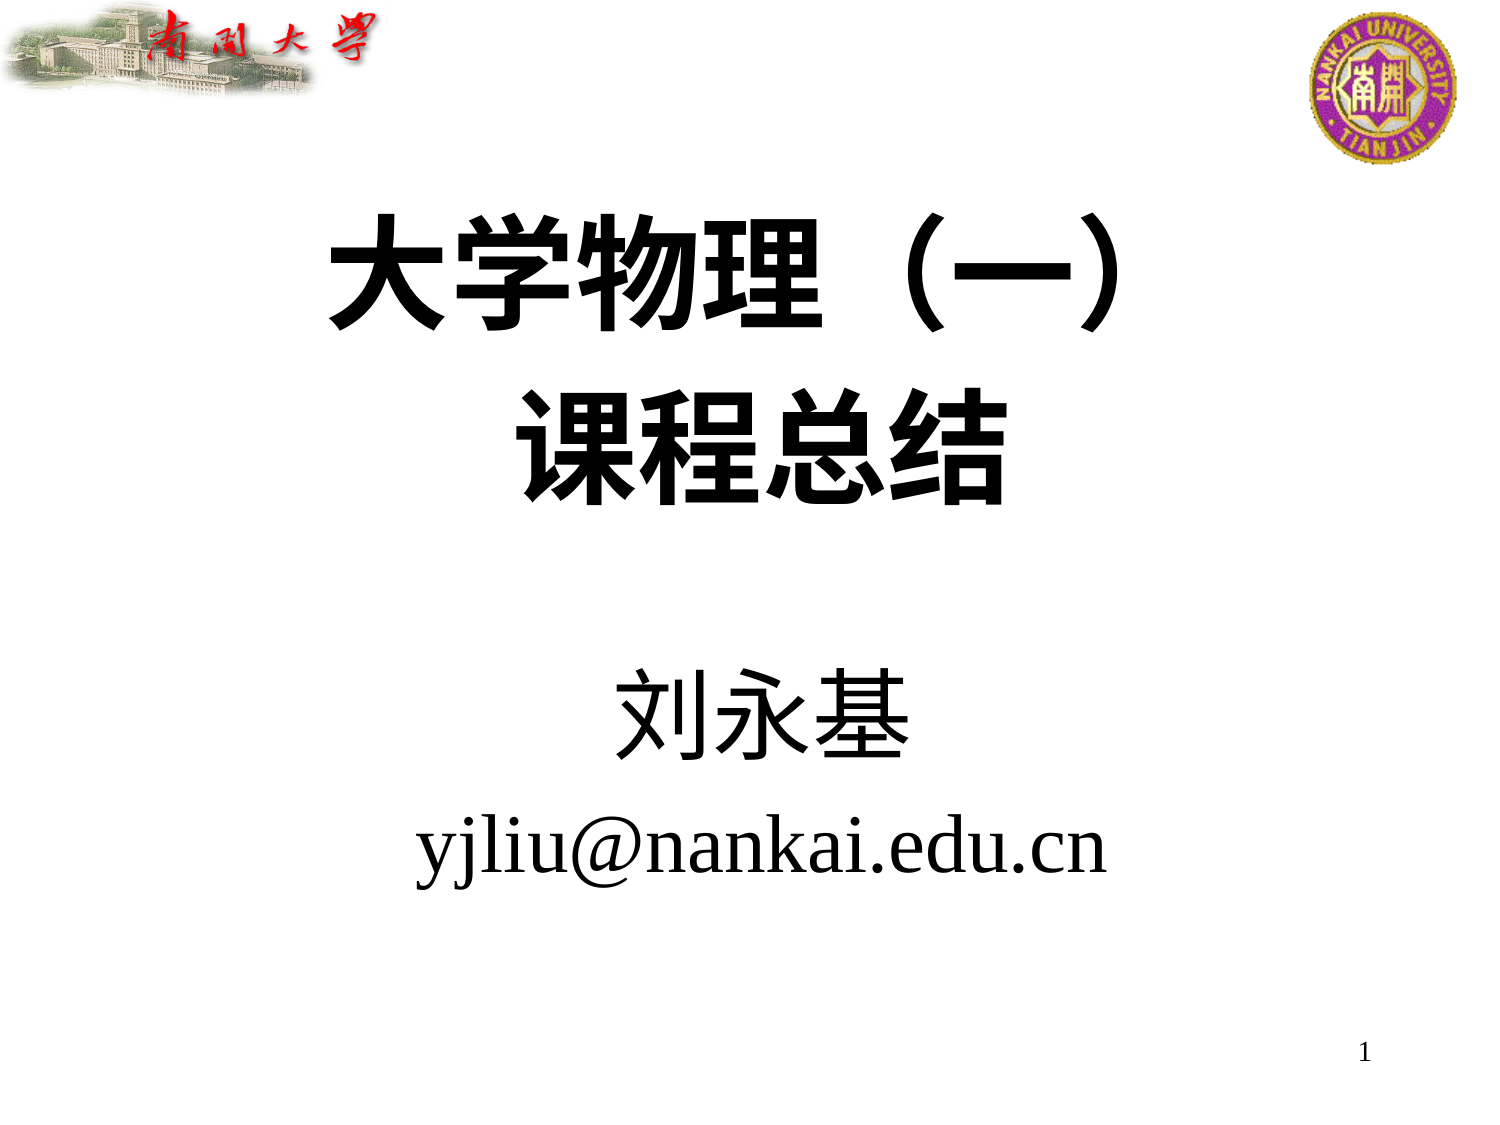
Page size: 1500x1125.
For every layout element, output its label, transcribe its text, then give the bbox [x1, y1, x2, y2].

picture [0, 0, 388, 100]
text_box 大学物理（一） 课程总结 [124, 187, 1400, 375]
text_box 刘永基 yjliu@nankai.edu.cn [289, 645, 1235, 988]
picture [1262, 0, 1500, 178]
slide_number 1 [1074, 1024, 1388, 1101]
